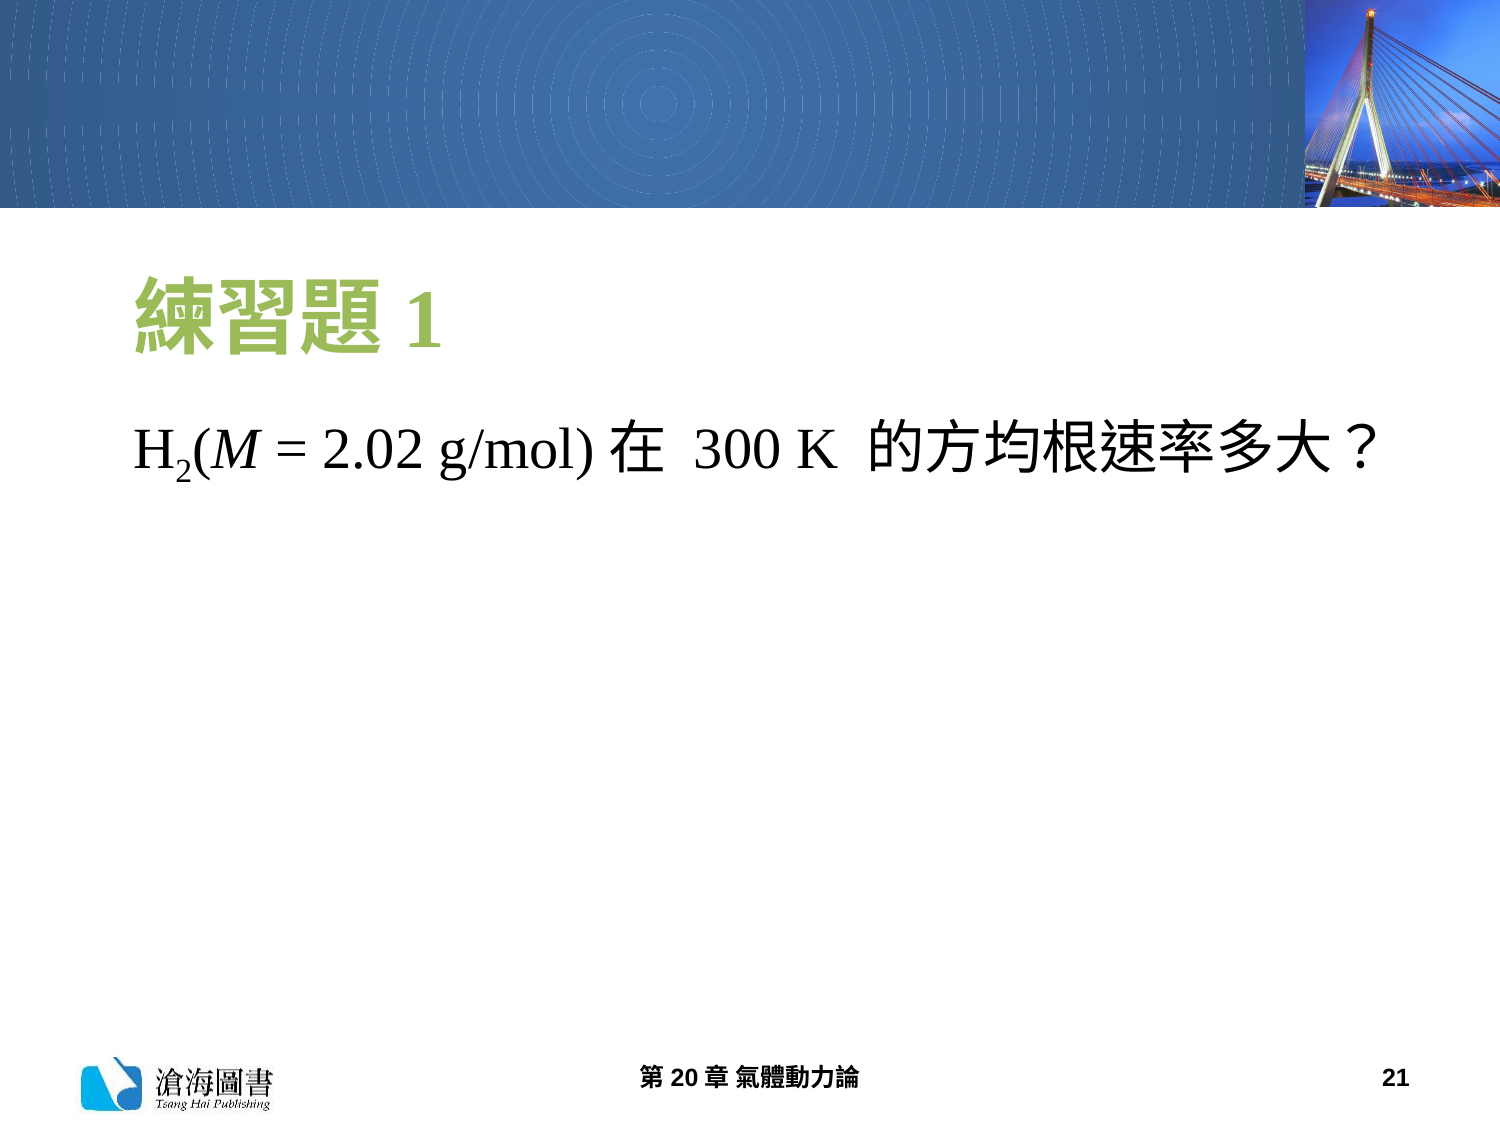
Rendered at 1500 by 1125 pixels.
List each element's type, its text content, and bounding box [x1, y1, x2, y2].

picture [75, 1049, 274, 1118]
list H2(M = 2.02 g/mol)在 300 K 的方均根速率多大？ [118, 408, 1394, 1024]
slide_number 21 [1074, 1046, 1425, 1107]
footer 第20章 氣體動力論 [512, 1046, 988, 1107]
picture [1305, 0, 1500, 207]
title 練習題1 [118, 256, 1394, 386]
